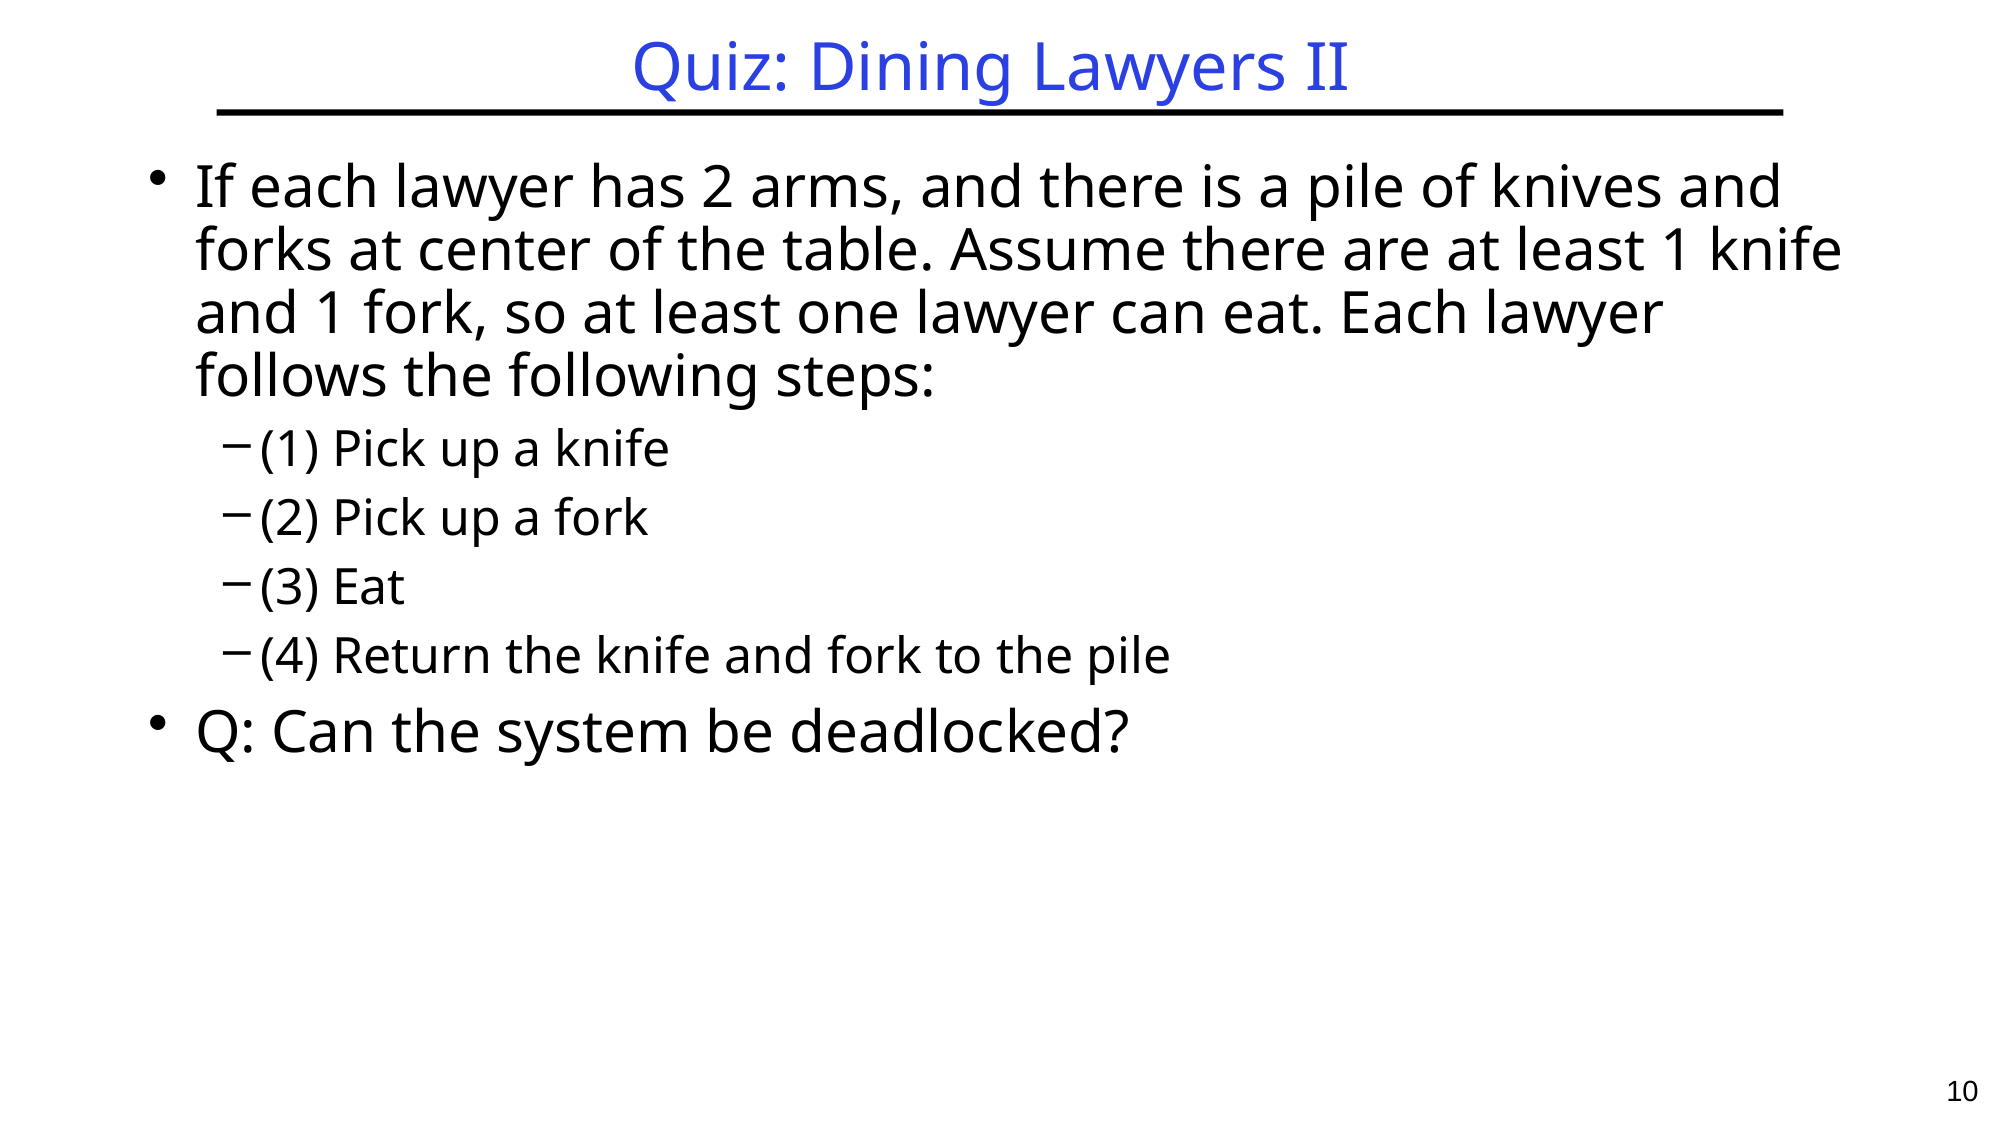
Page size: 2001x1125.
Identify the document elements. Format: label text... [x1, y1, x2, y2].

title Quiz: Dining Lawyers II [216, 24, 1784, 113]
list If each lawyer has 2 arms, and there is a pile of knives and forks at center of the table. Assume there are at least 1 knife and 1 fork, so at least one lawyer can eat. Each lawyer follows the following steps: (1) Pick up a knife (2) Pick up a fork (3) Eat (4) Return the knife and fork to the pile Q: Can the system be deadlocked? [133, 149, 1867, 988]
